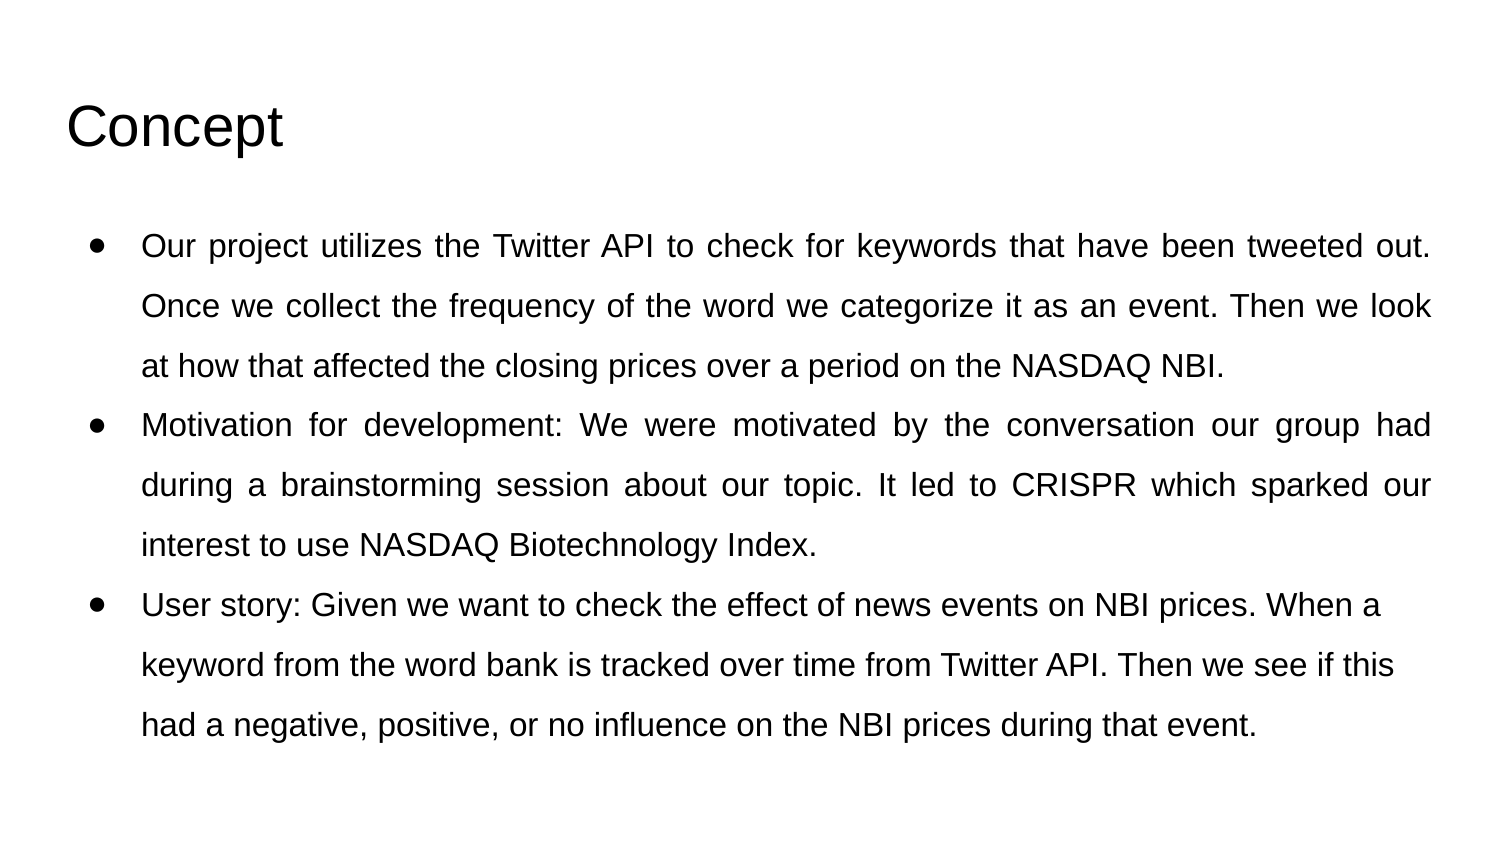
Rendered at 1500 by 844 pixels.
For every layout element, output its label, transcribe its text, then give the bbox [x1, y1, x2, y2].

list Our project utilizes the Twitter API to check for keywords that have been tweeted out. Once we collect the frequency of the word we categorize it as an event. Then we look at how that affected the closing prices over a period on the NASDAQ NBI. Motivation for development: We were motivated by the conversation our group had during a brainstorming session about our topic. It led to CRISPR which sparked our interest to use NASDAQ Biotechnology Index. User story: Given we want to check the effect of news events on NBI prices. When a keyword from the word bank is tracked over time from Twitter API. Then we see if this had a negative, positive, or no influence on the NBI prices during that event. [51, 189, 1449, 759]
title Concept [51, 72, 1449, 167]
